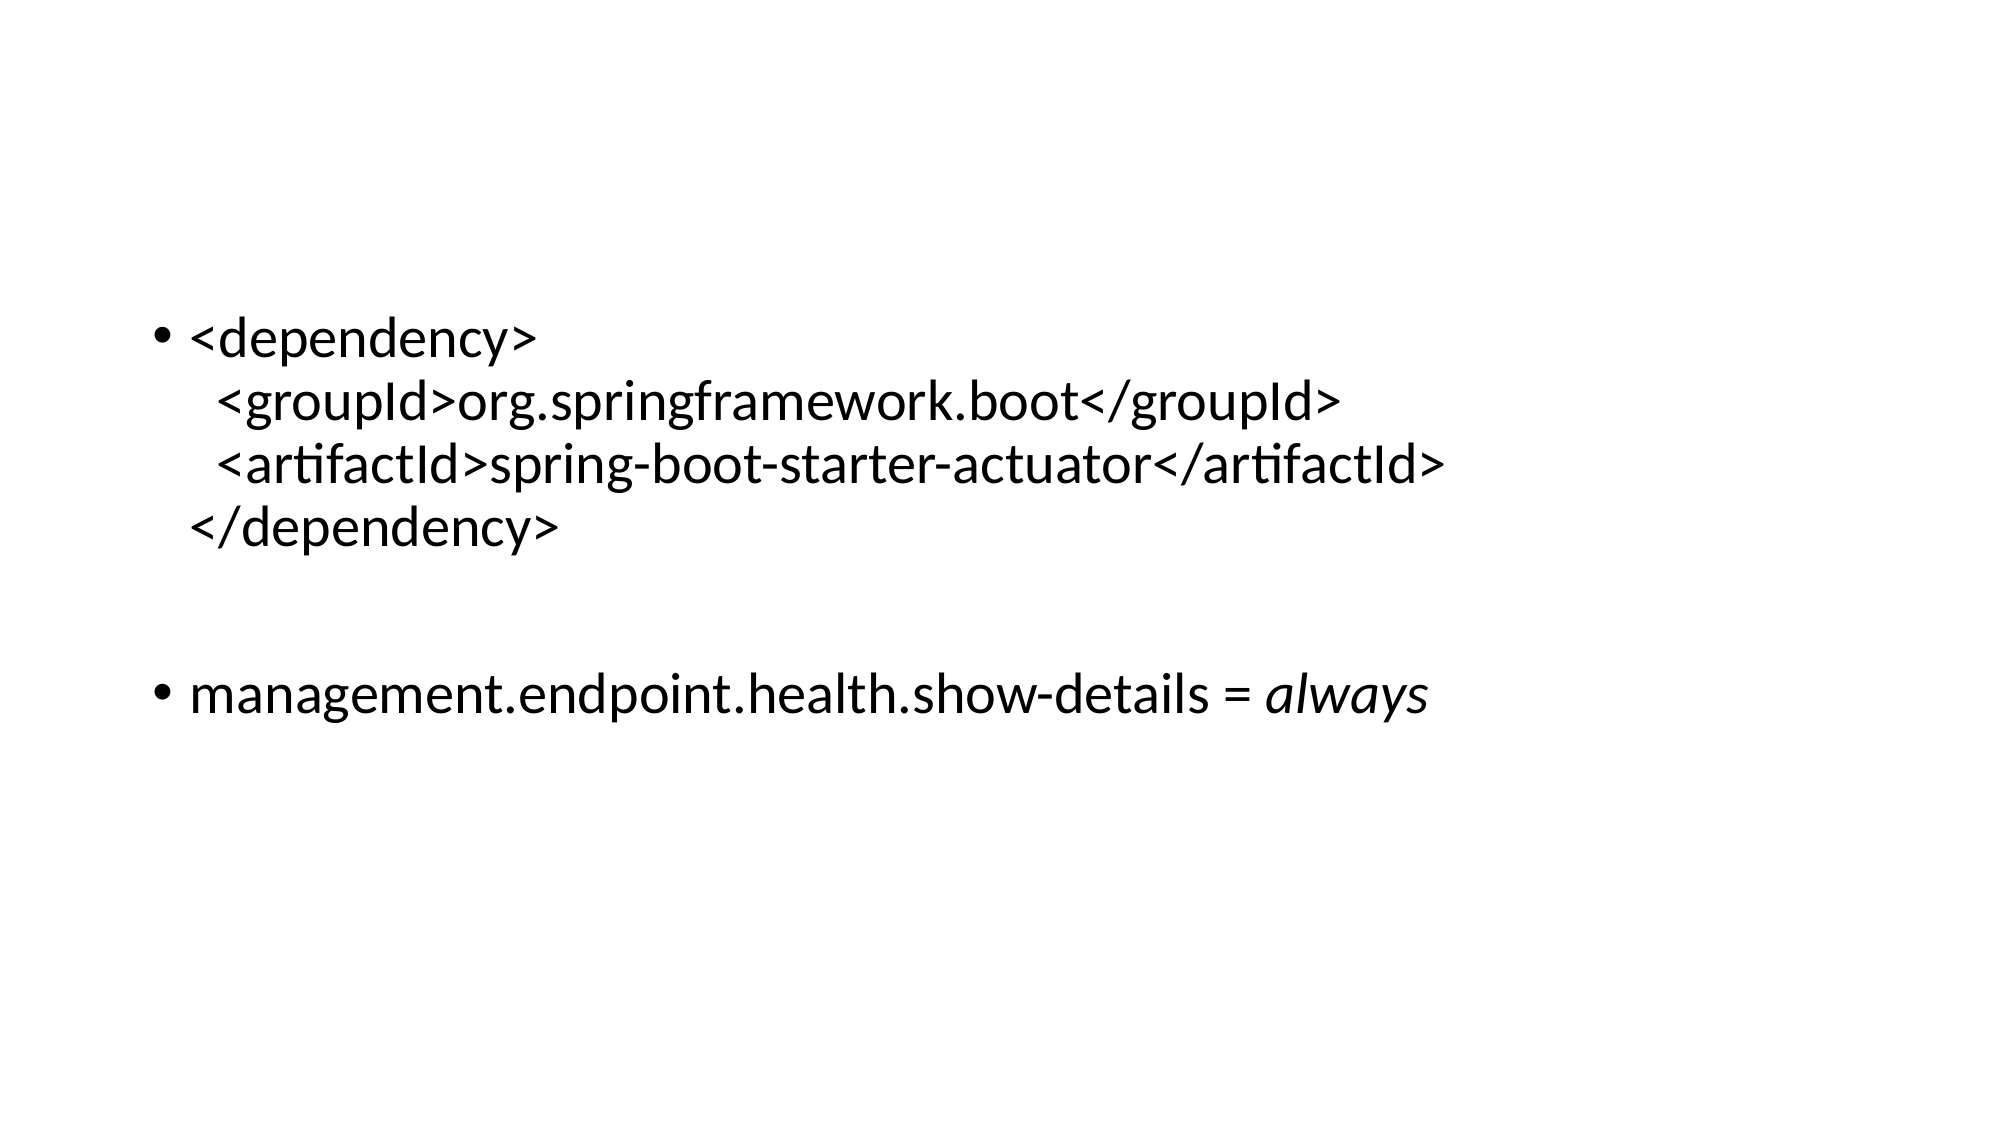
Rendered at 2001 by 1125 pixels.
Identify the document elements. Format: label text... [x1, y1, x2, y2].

list <dependency> <groupId>org.springframework.boot</groupId> <artifactId>spring-boot-starter-actuator</artifactId> </dependency> management.endpoint.health.show-details = always [137, 299, 1863, 1014]
